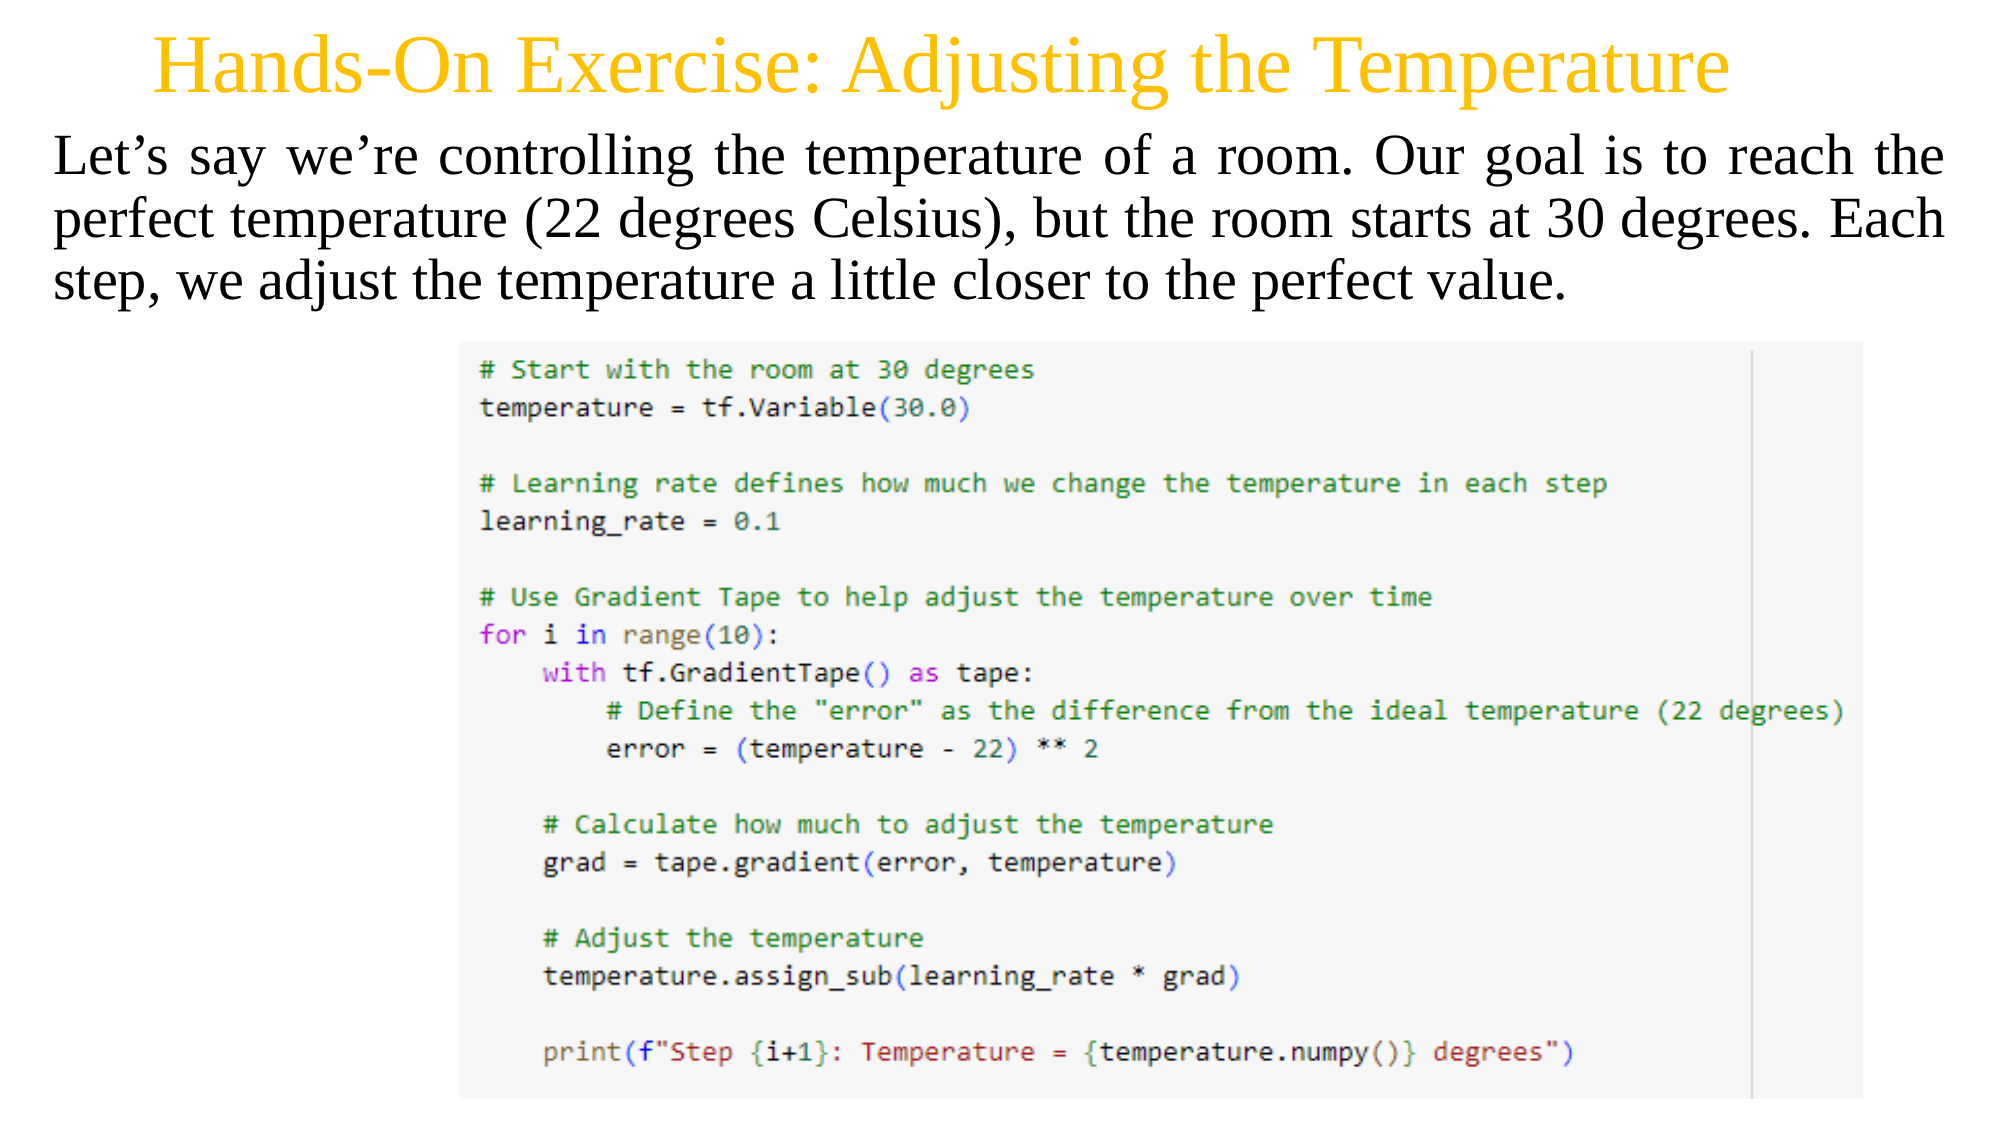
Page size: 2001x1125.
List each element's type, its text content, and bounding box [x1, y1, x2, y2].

picture [459, 341, 1863, 1099]
title Hands-On Exercise: Adjusting the Temperature [137, 0, 1863, 116]
list Let’s say we’re controlling the temperature of a room. Our goal is to reach the perfect temperature (22 degrees Celsius), but the room starts at 30 degrees. Each step, we adjust the temperature a little closer to the perfect value. [38, 116, 1962, 342]
